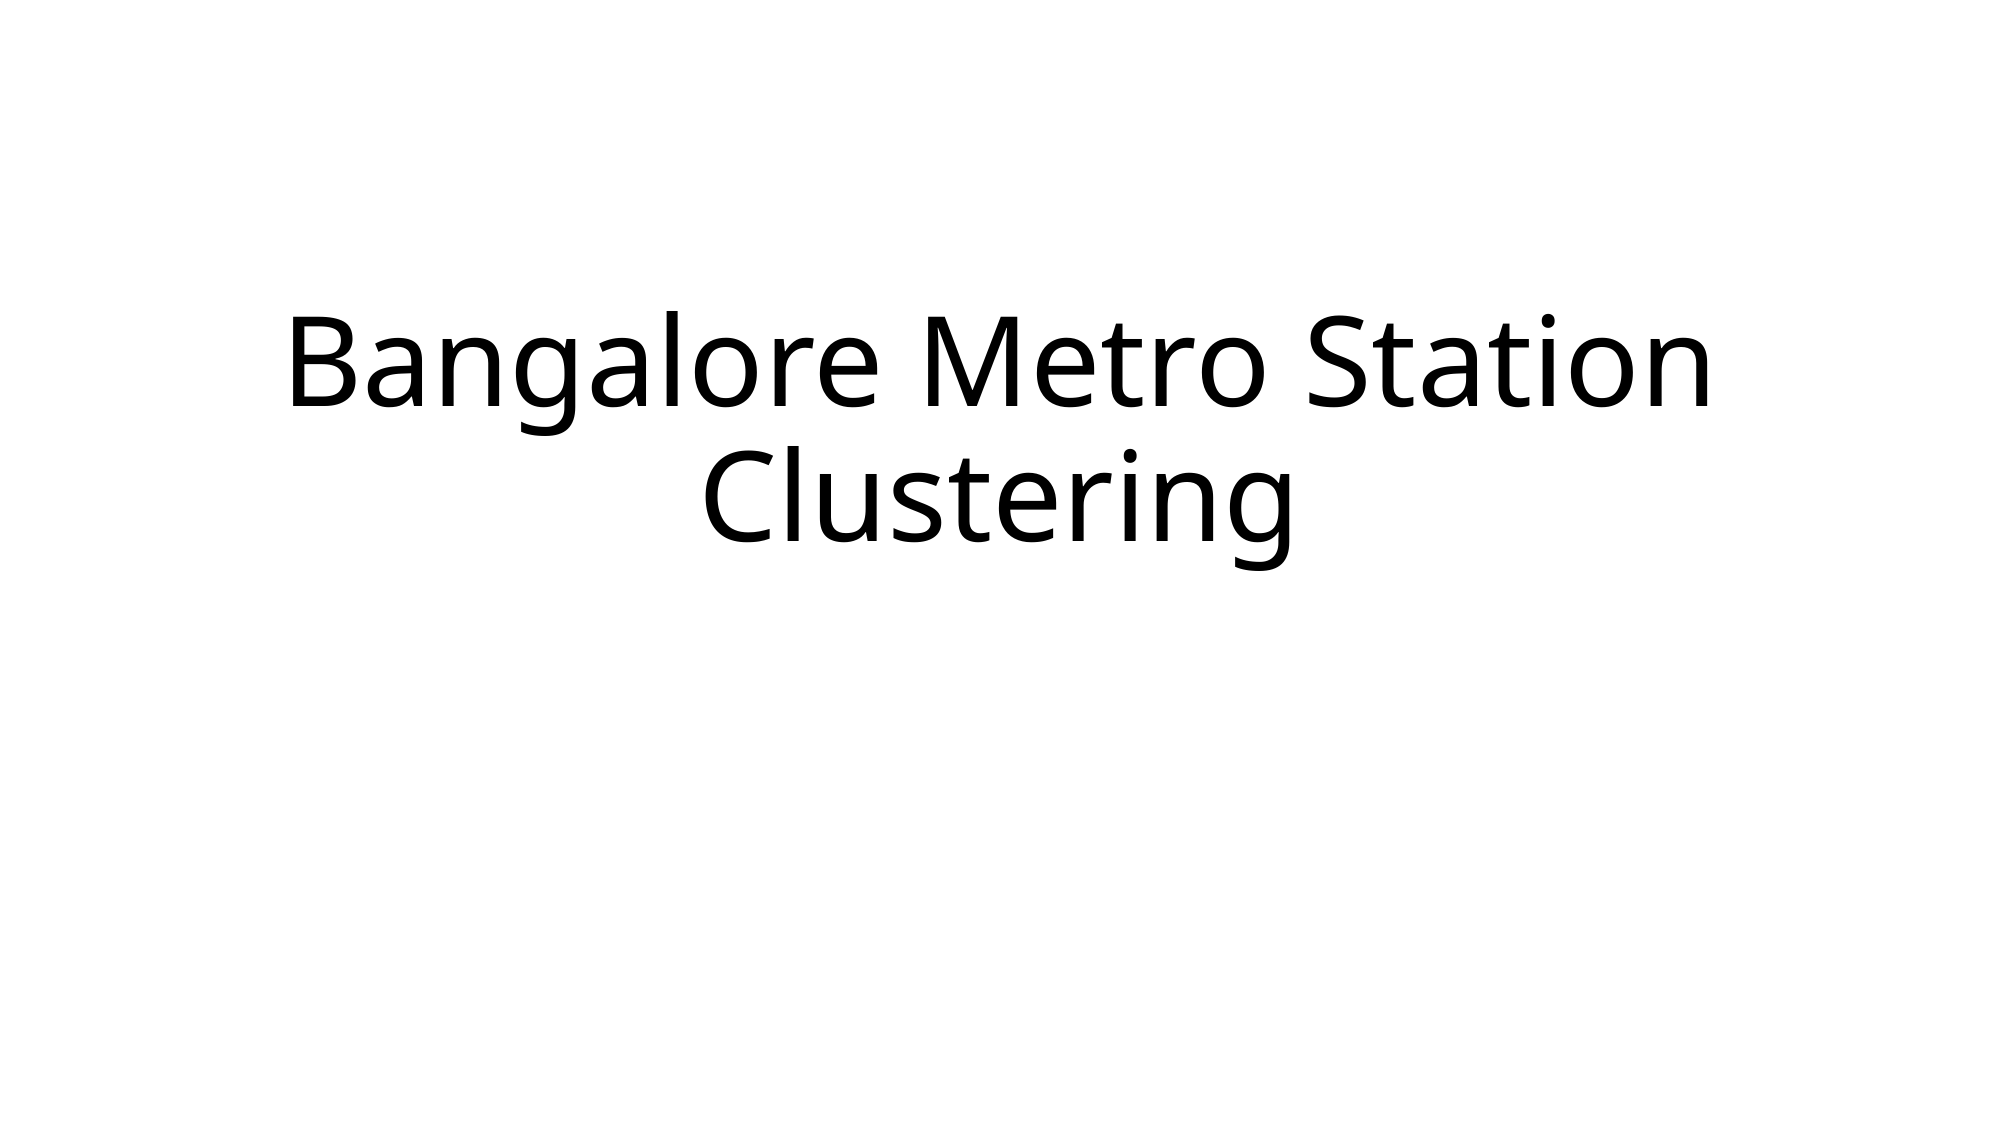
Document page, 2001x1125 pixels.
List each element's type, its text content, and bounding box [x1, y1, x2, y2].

title Bangalore Metro Station Clustering [249, 184, 1750, 576]
